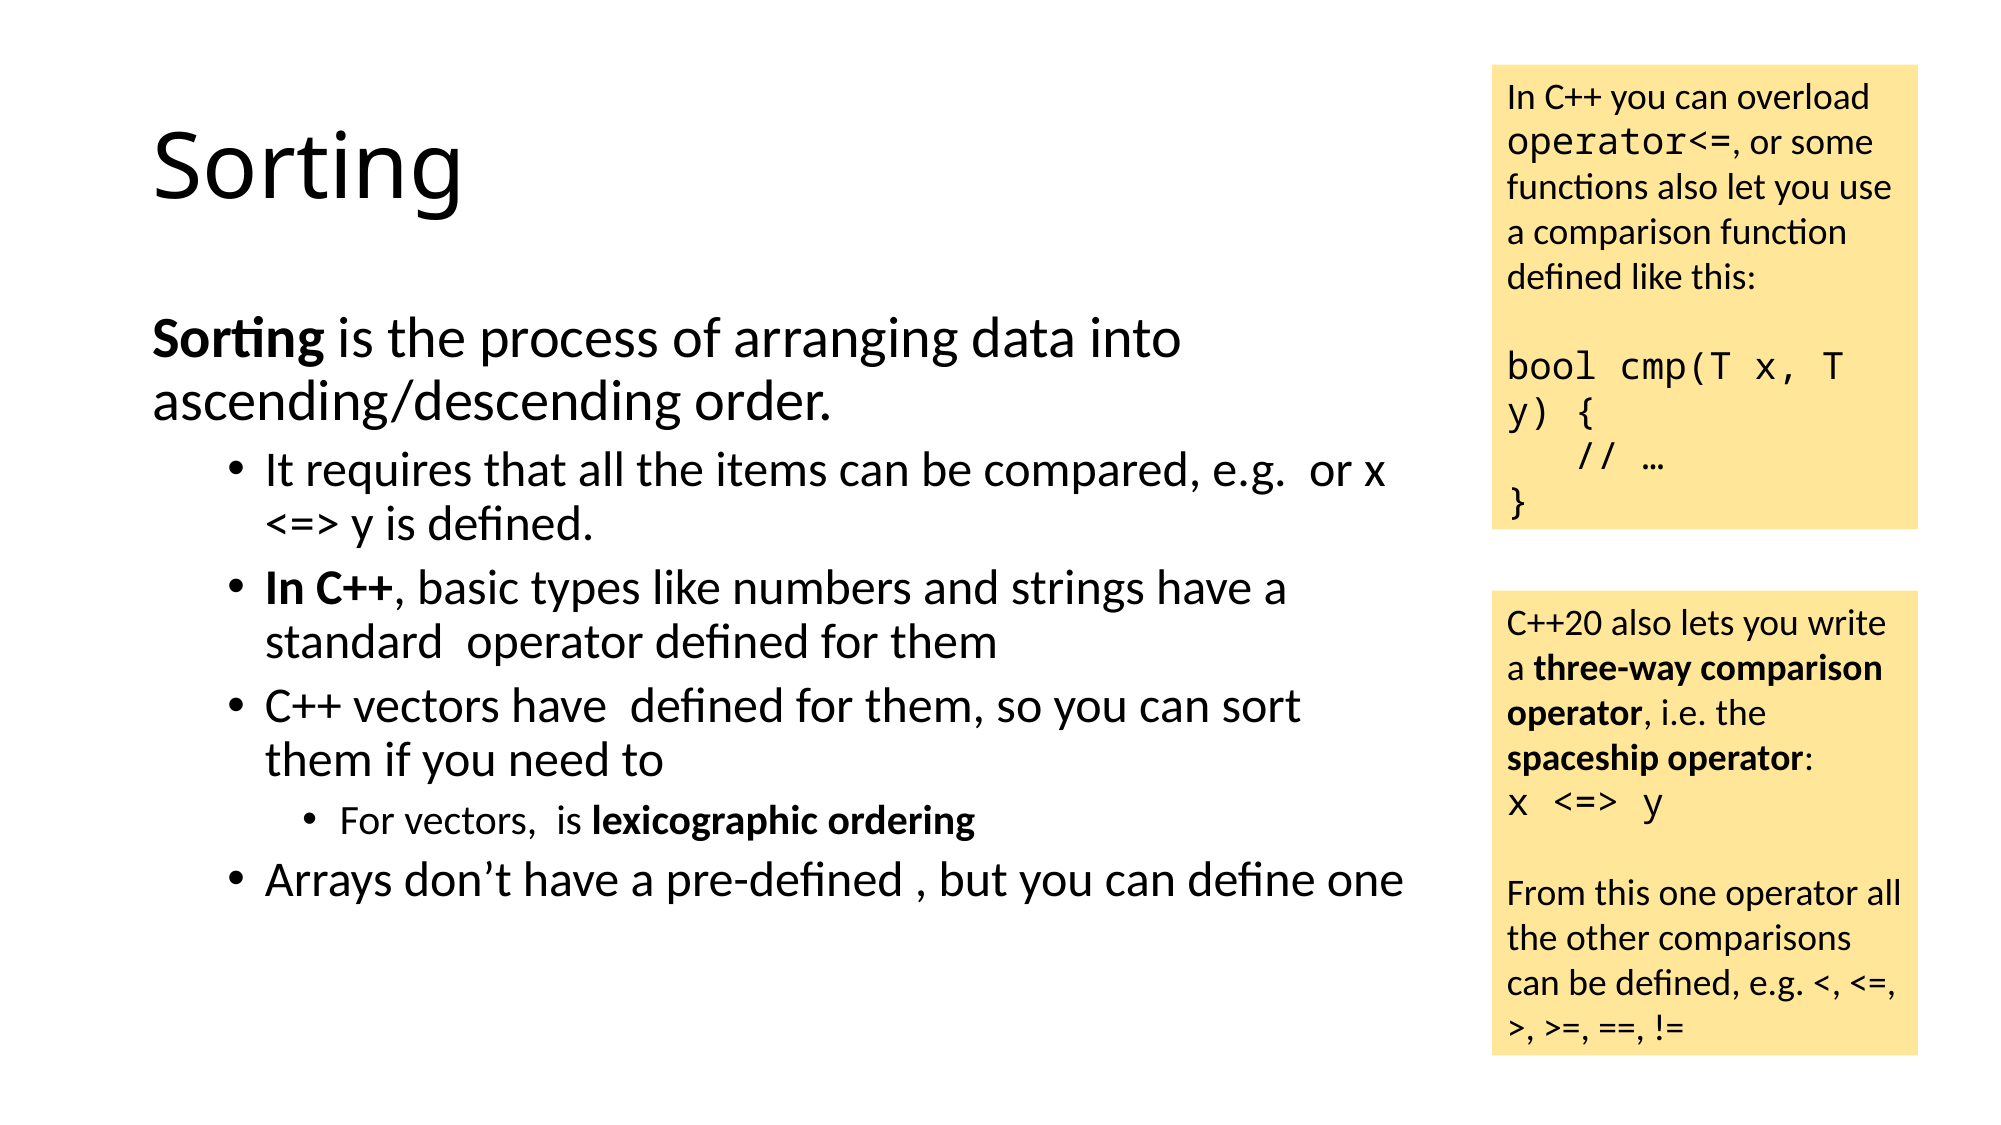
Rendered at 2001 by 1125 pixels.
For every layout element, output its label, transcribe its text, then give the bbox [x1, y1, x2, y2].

text_box C++20 also lets you write a three-way comparison operator, i.e. the spaceship operator: x <=> y From this one operator all the other comparisons can be defined, e.g. <, <=, >, >=, ==, != [1492, 590, 1918, 1056]
text_box In C++ you can overload operator<=, or some functions also let you use a comparison function defined like this: bool cmp(T x, T y) { // … } [1492, 64, 1918, 530]
title Sorting [137, 59, 1863, 278]
